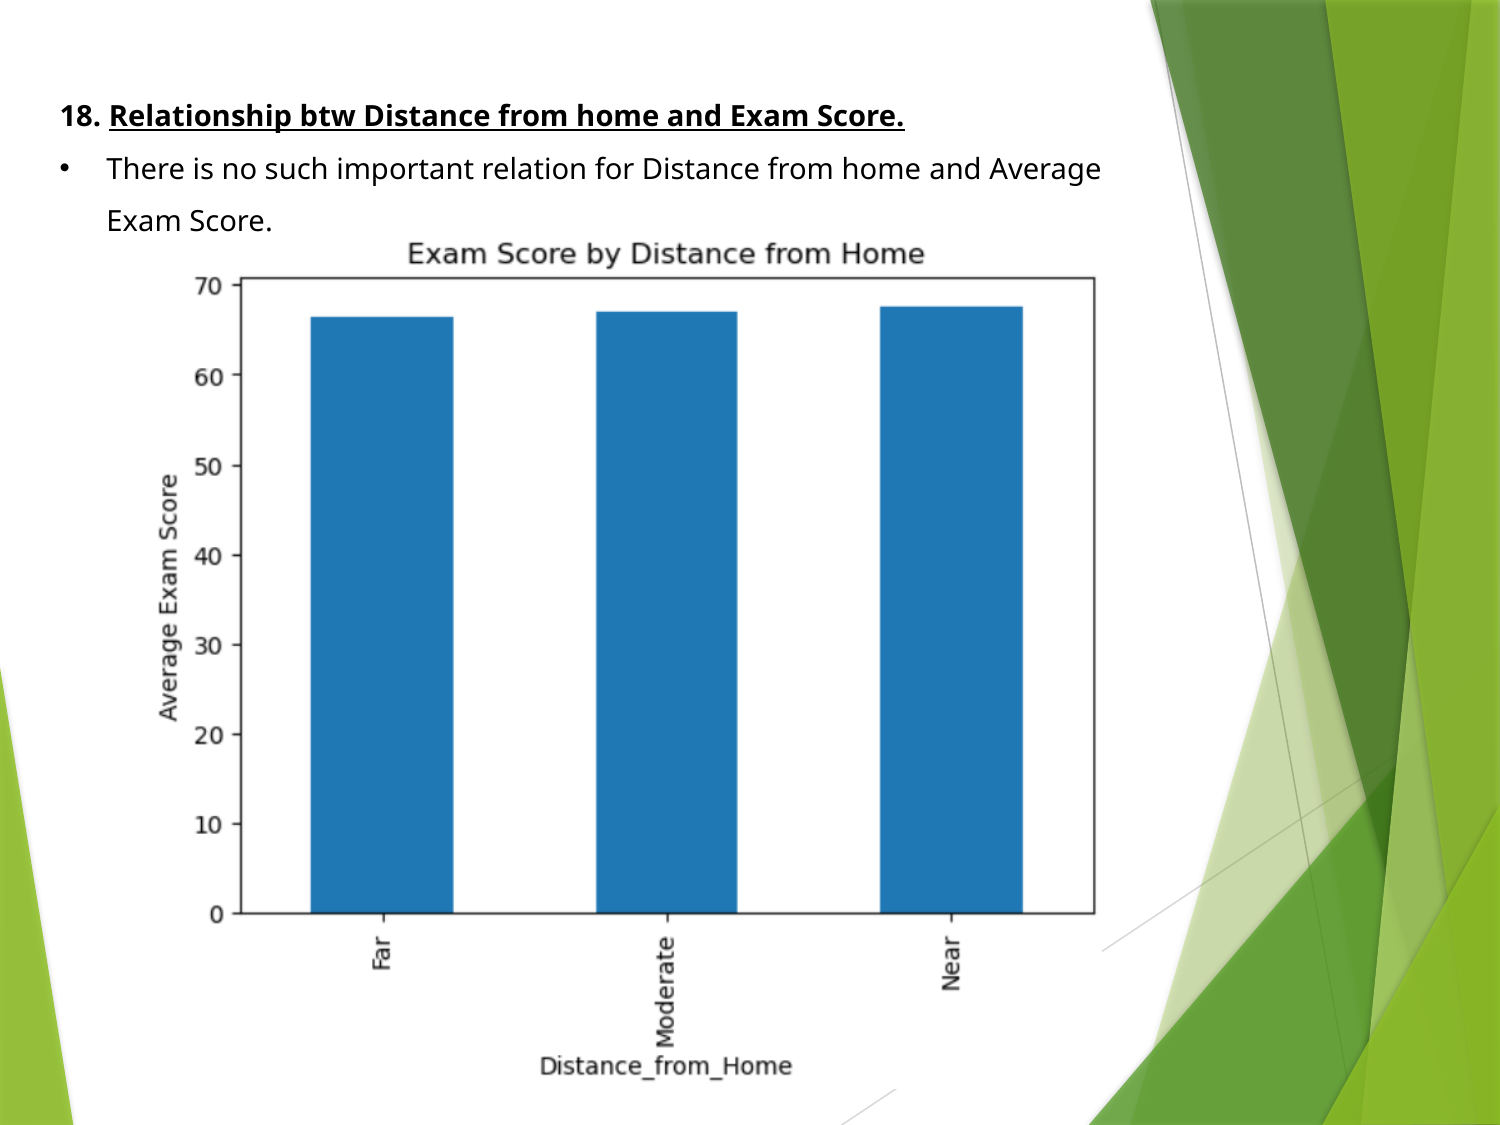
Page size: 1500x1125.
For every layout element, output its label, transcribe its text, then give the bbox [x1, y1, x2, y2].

picture [151, 232, 1103, 1090]
text_box 18. Relationship btw Distance from home and Exam Score. There is no such important relation for Distance from home and Average Exam Score. [44, 72, 1184, 245]
